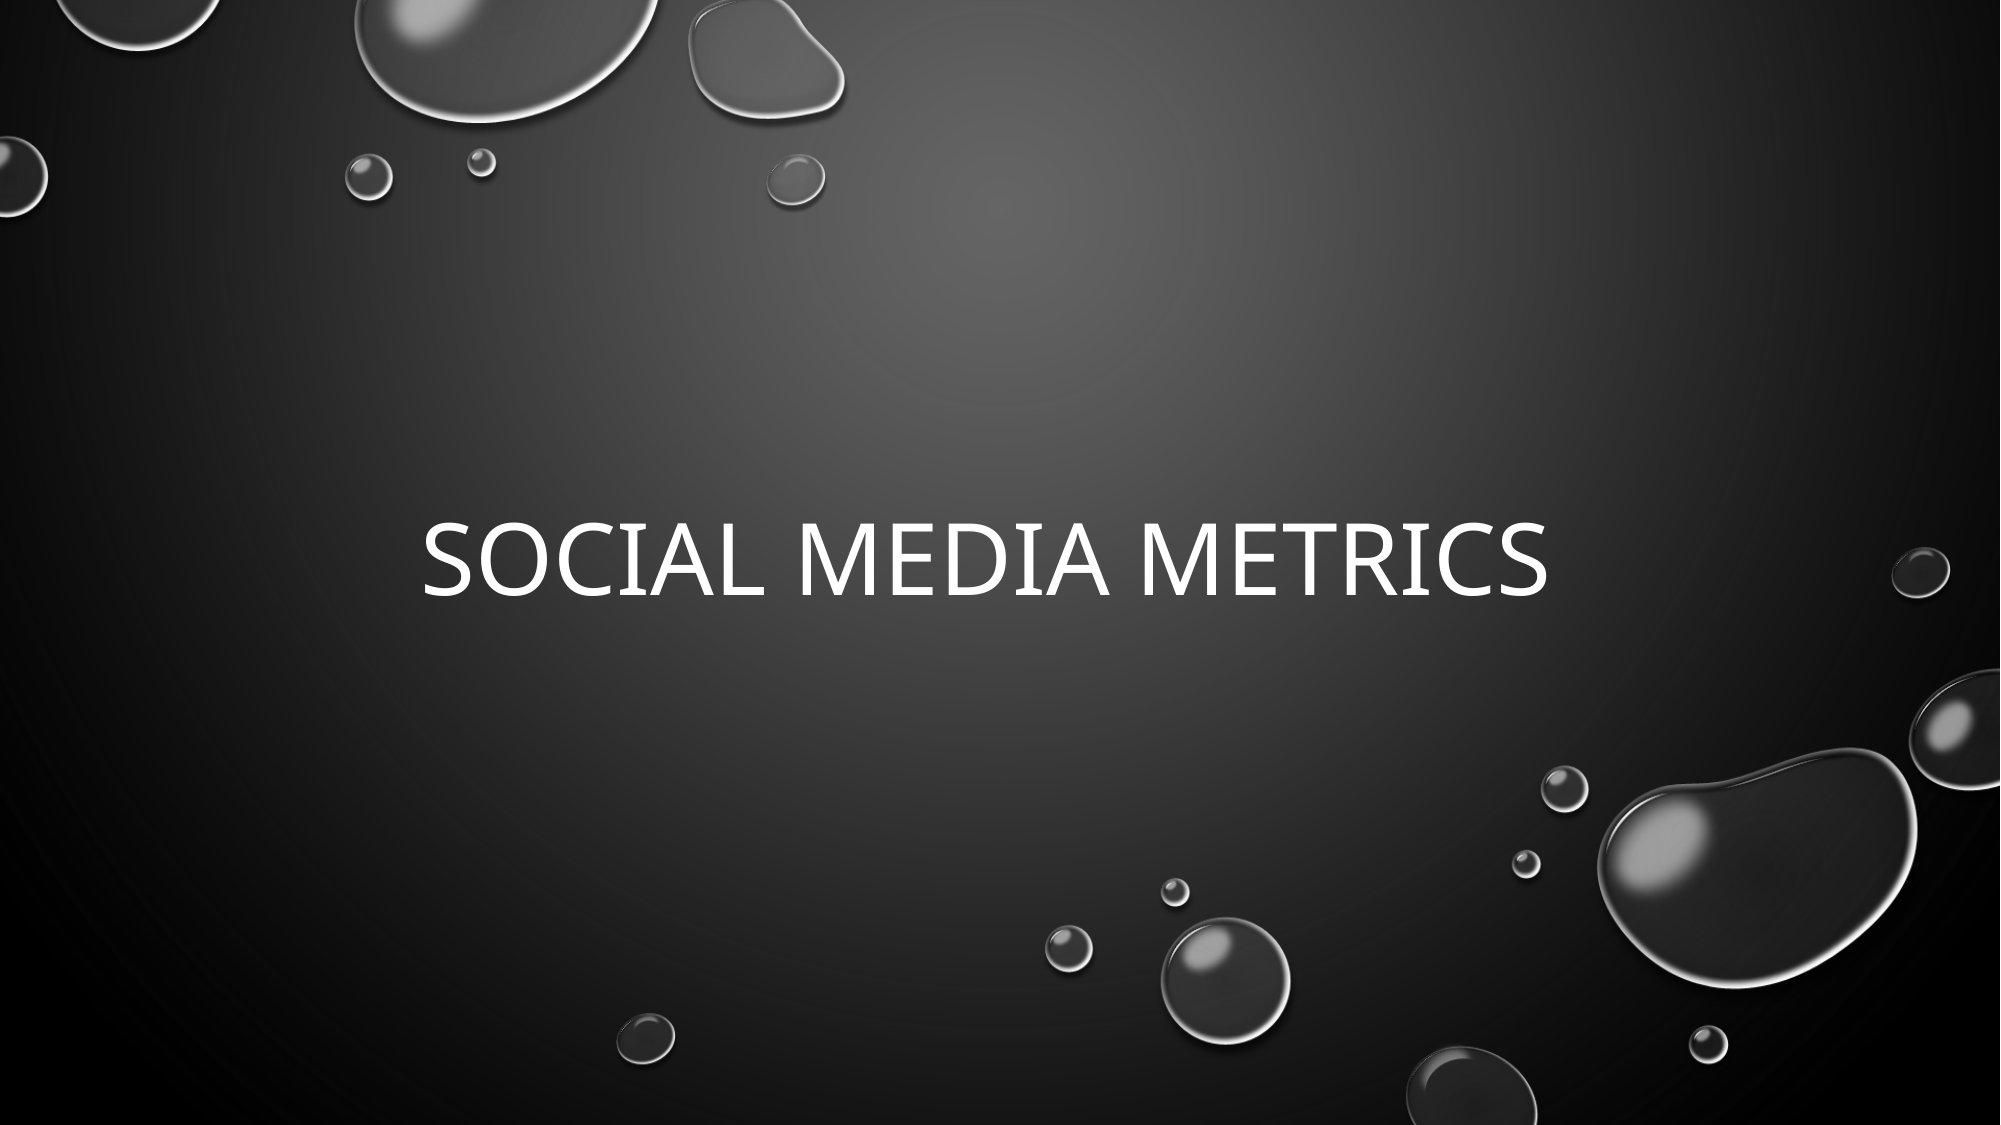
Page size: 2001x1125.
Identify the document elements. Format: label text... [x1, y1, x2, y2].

picture [0, 0, 2000, 1125]
title Social media metrics [287, 213, 1713, 625]
